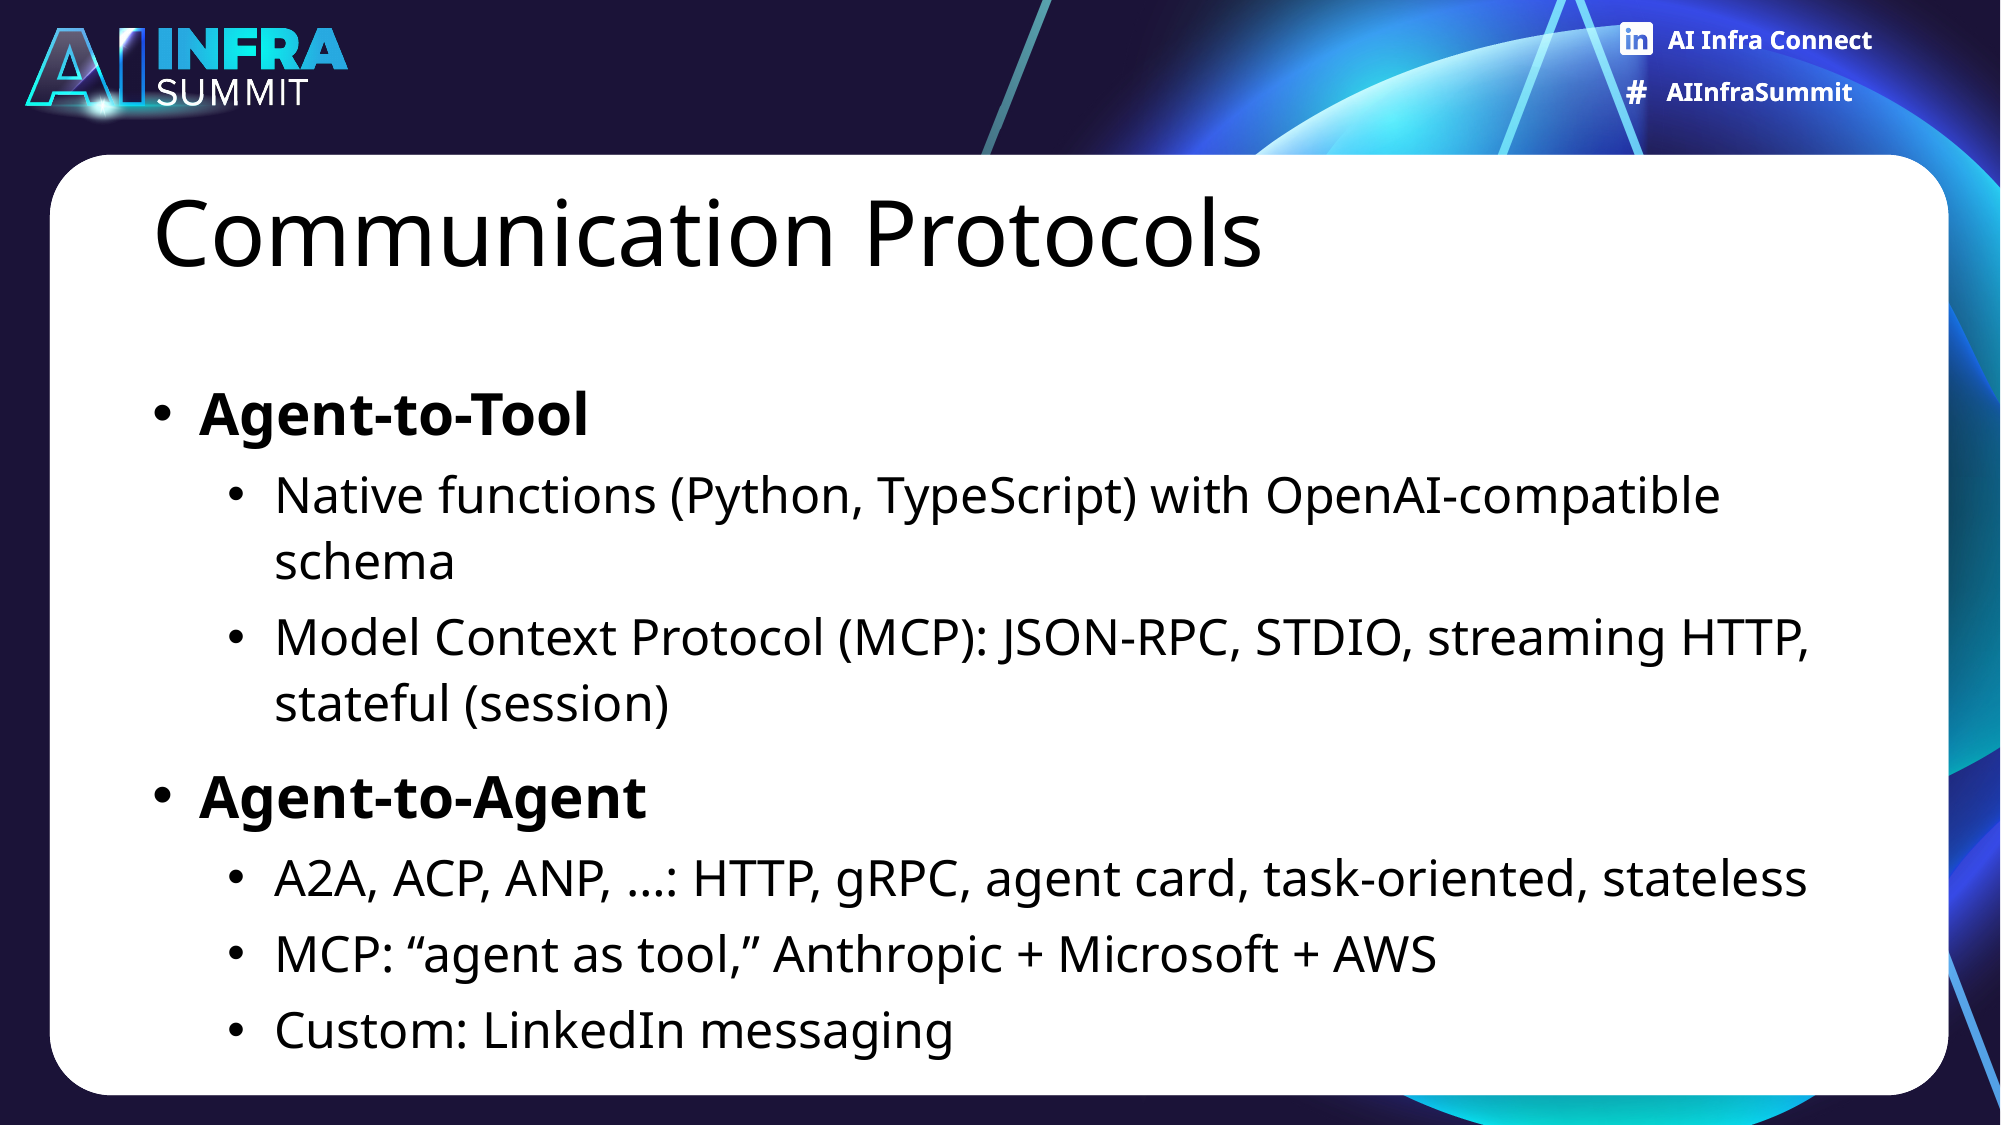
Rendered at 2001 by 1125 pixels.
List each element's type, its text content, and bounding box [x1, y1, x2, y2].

list Agent-to-Tool Native functions (Python, TypeScript) with OpenAI-compatible schema Model Context Protocol (MCP): JSON-RPC, STDIO, streaming HTTP, stateful (session) Agent-to-Agent A2A, ACP, ANP, …: HTTP, gRPC, agent card, task-oriented, stateless MCP: “agent as tool,” Anthropic + Microsoft + AWS Custom: LinkedIn messaging [137, 362, 1863, 1032]
picture [1978, 648, 1984, 660]
picture [0, 0, 2001, 1125]
picture [1994, 635, 2001, 649]
title Communication Protocols [137, 180, 1863, 322]
